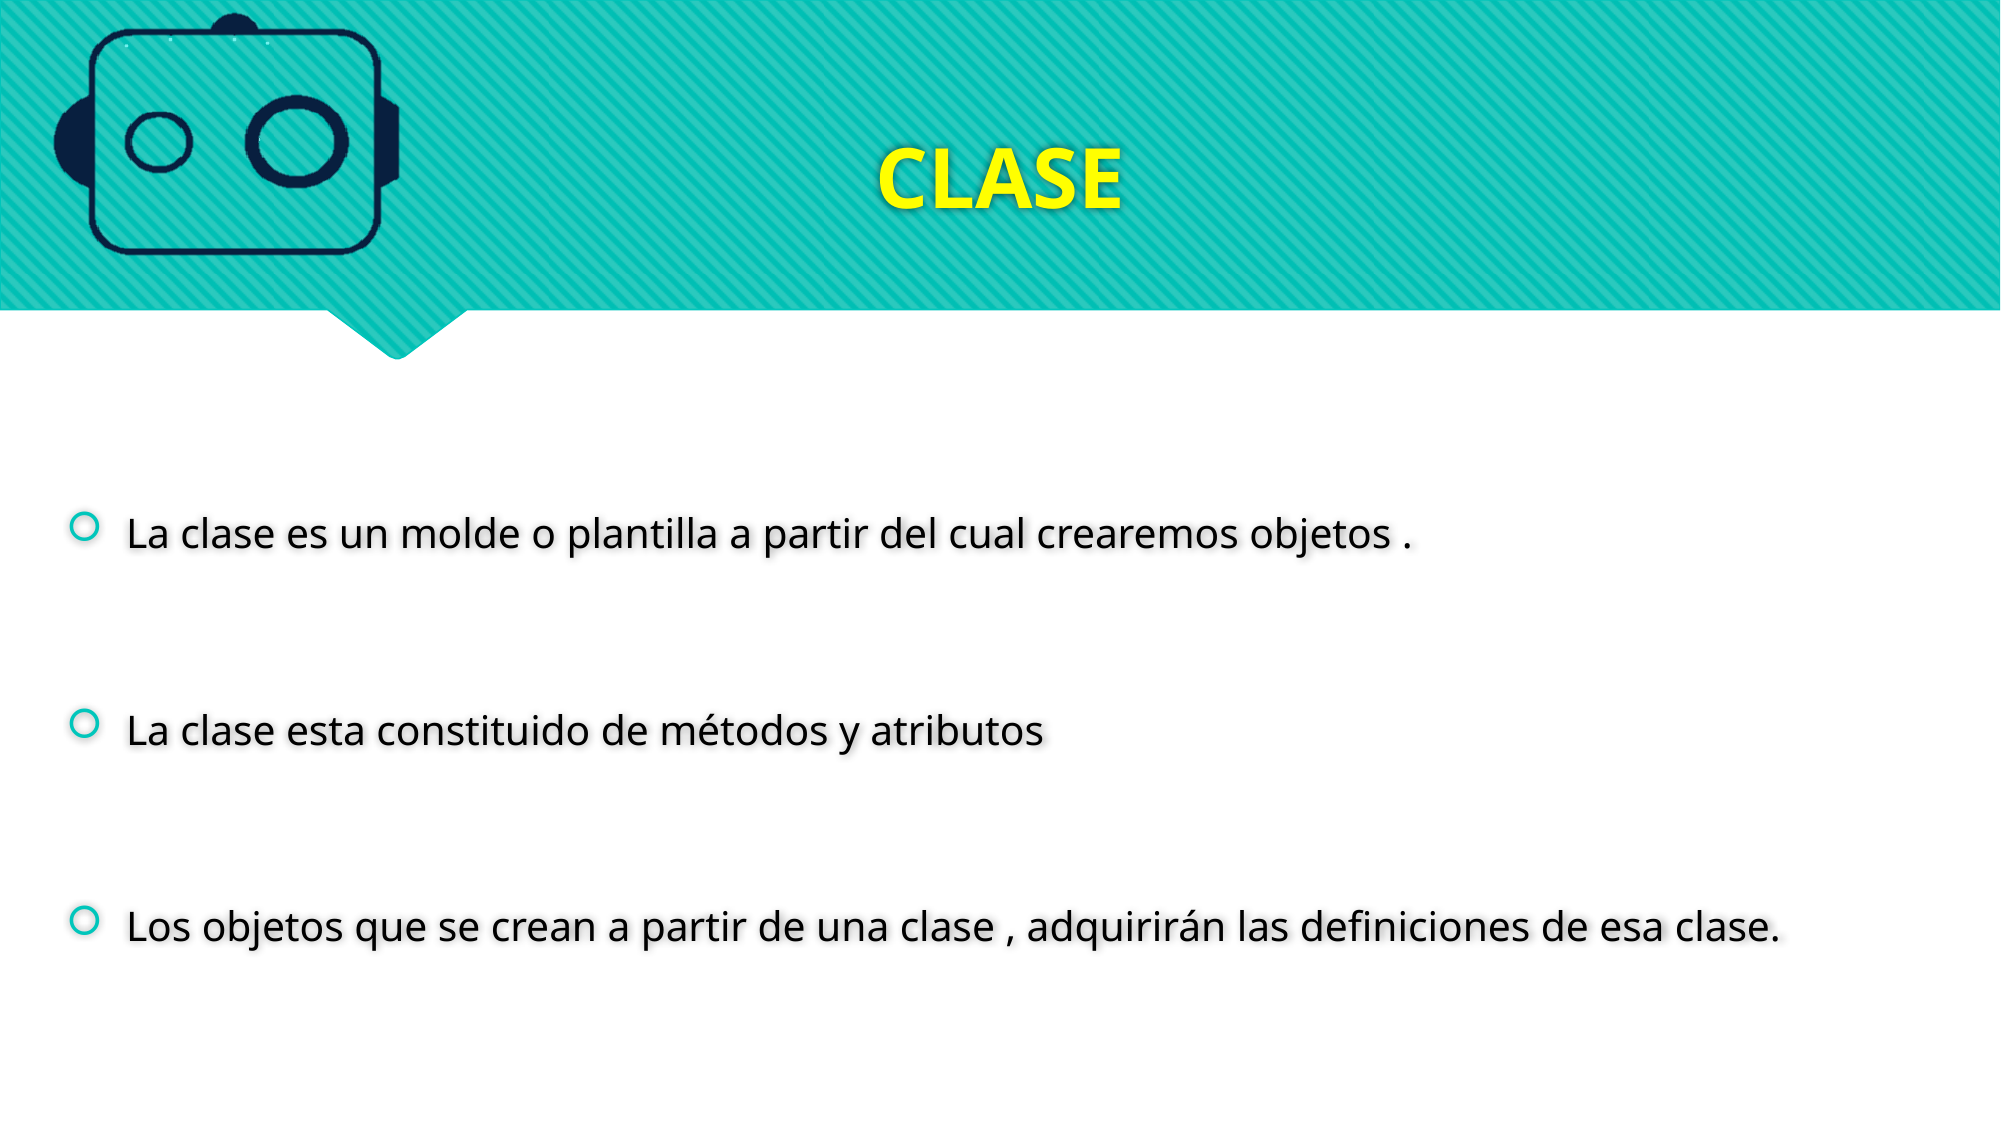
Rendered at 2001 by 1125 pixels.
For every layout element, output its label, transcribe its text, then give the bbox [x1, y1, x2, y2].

list La clase es un molde o plantilla a partir del cual crearemos objetos . La clase esta constituido de métodos y atributos Los objetos que se crean a partir de una clase , adquirirán las definiciones de esa clase. [51, 308, 1866, 962]
title CLASE [445, 73, 1868, 233]
picture [0, 0, 445, 294]
